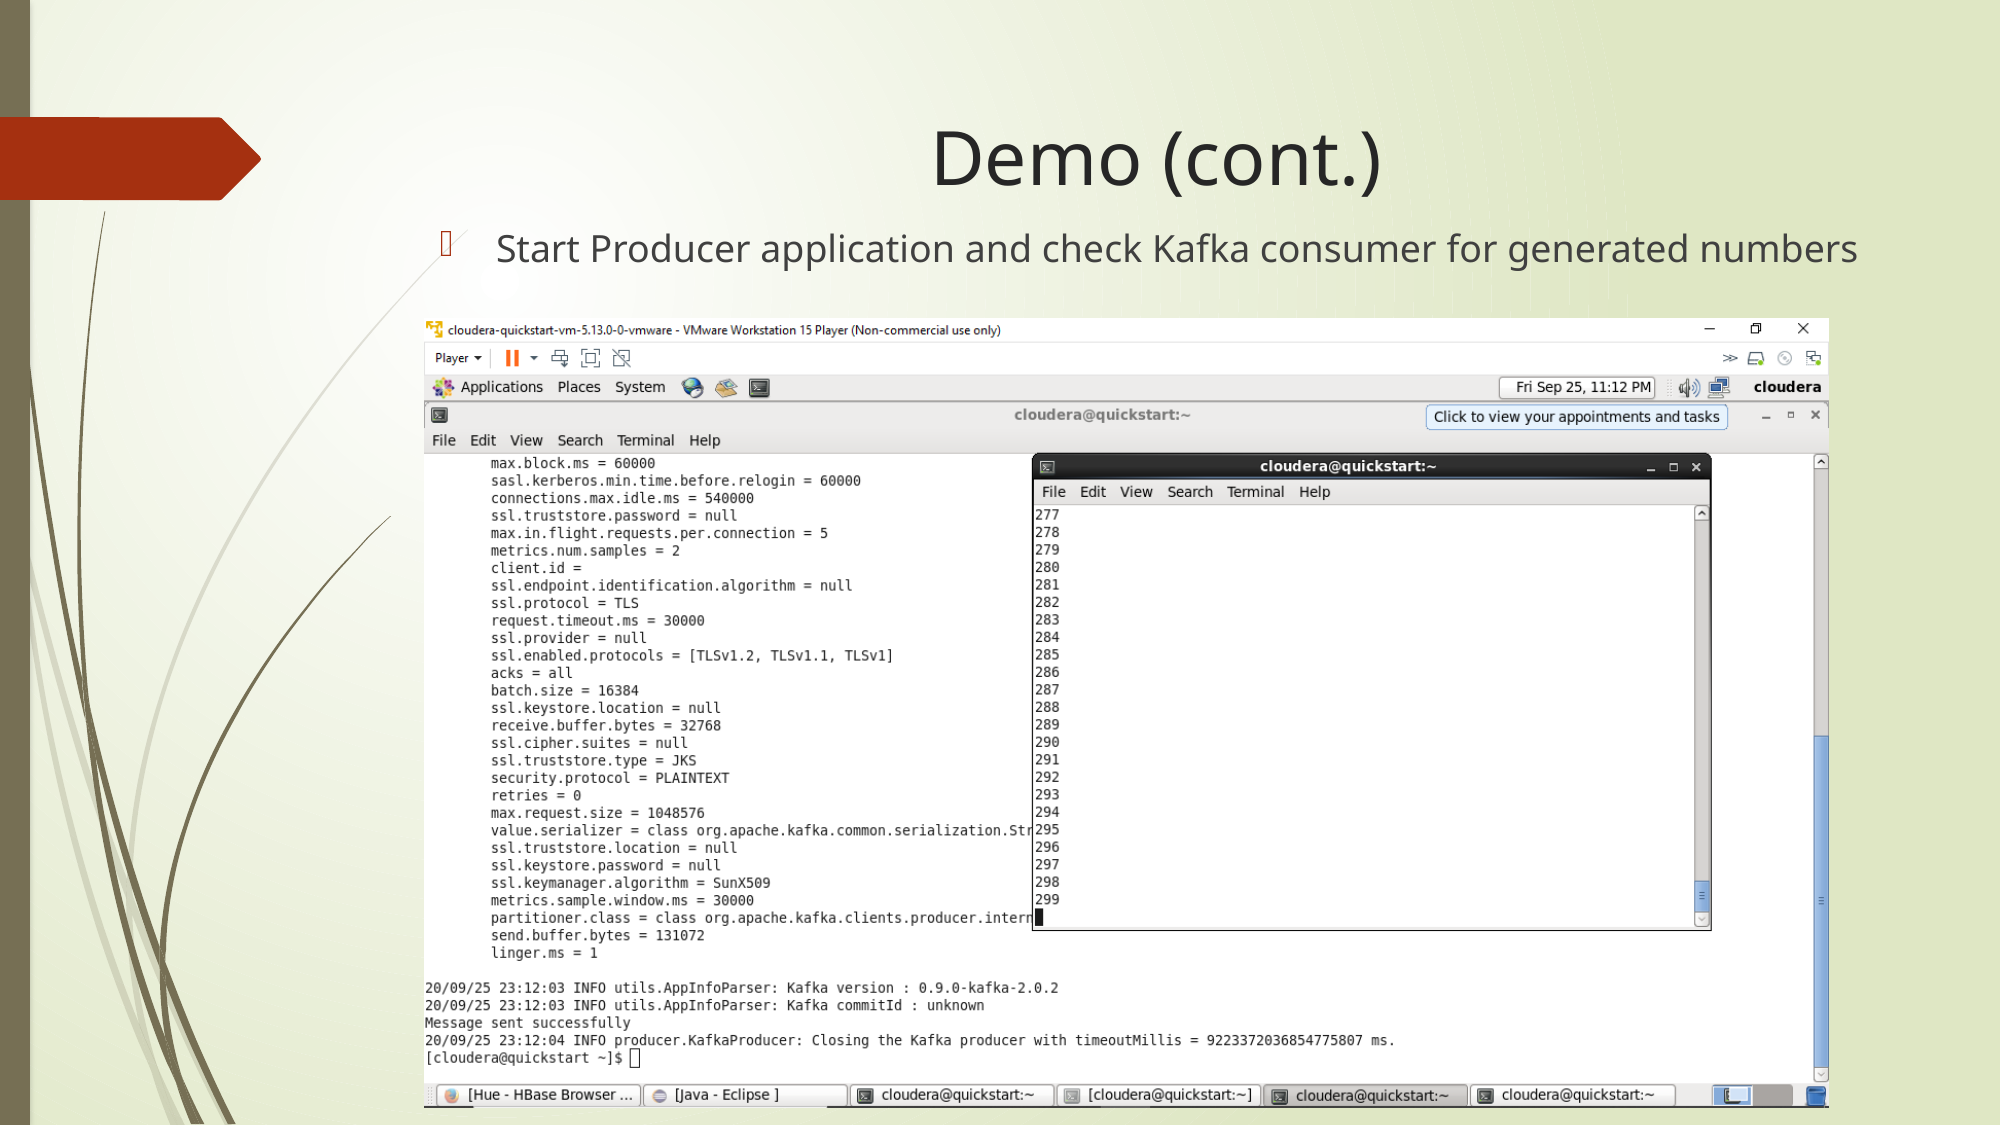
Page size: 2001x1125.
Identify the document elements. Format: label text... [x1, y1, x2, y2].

list Start Producer application and check Kafka consumer for generated numbers [424, 217, 1888, 970]
picture [424, 318, 1829, 1108]
title Demo (cont.) [425, 102, 1888, 217]
